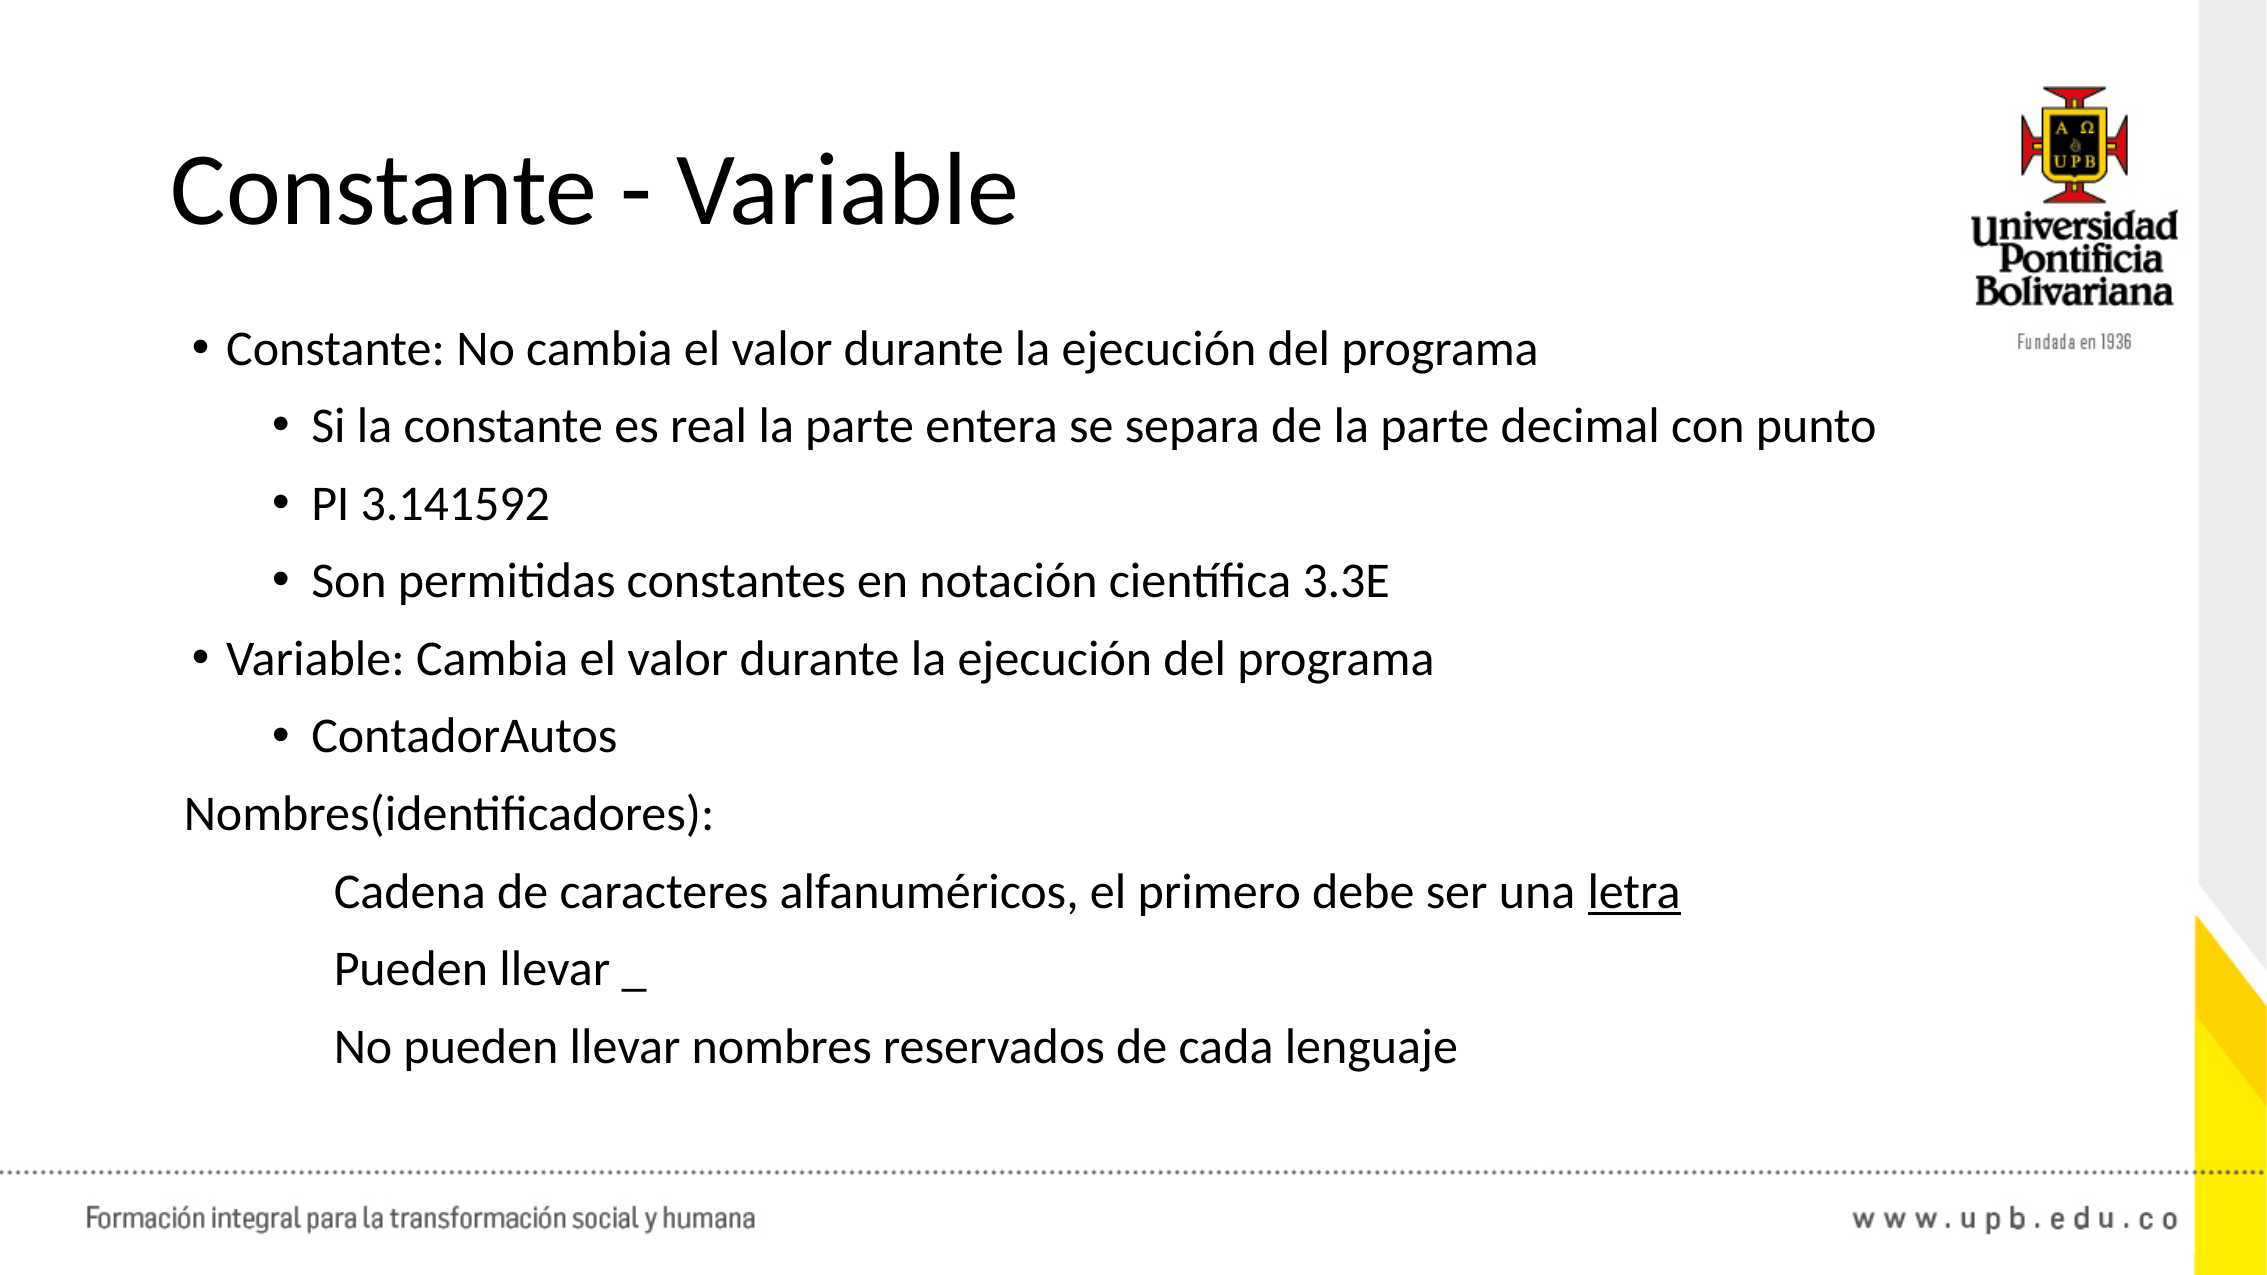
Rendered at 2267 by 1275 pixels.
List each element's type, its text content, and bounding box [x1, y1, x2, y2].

list Constante: No cambia el valor durante la ejecución del programa Si la constante es real la parte entera se separa de la parte decimal con punto PI 3.141592 Son permitidas constantes en notación científica 3.3E Variable: Cambia el valor durante la ejecución del programa ContadorAutos Nombres(identificadores): Cadena de caracteres alfanuméricos, el primero debe ser una letra Pueden llevar _ No pueden llevar nombres reservados de cada lenguaje [168, 314, 2124, 1124]
picture [0, 0, 2267, 1275]
title Constante - Variable [155, 67, 2111, 315]
